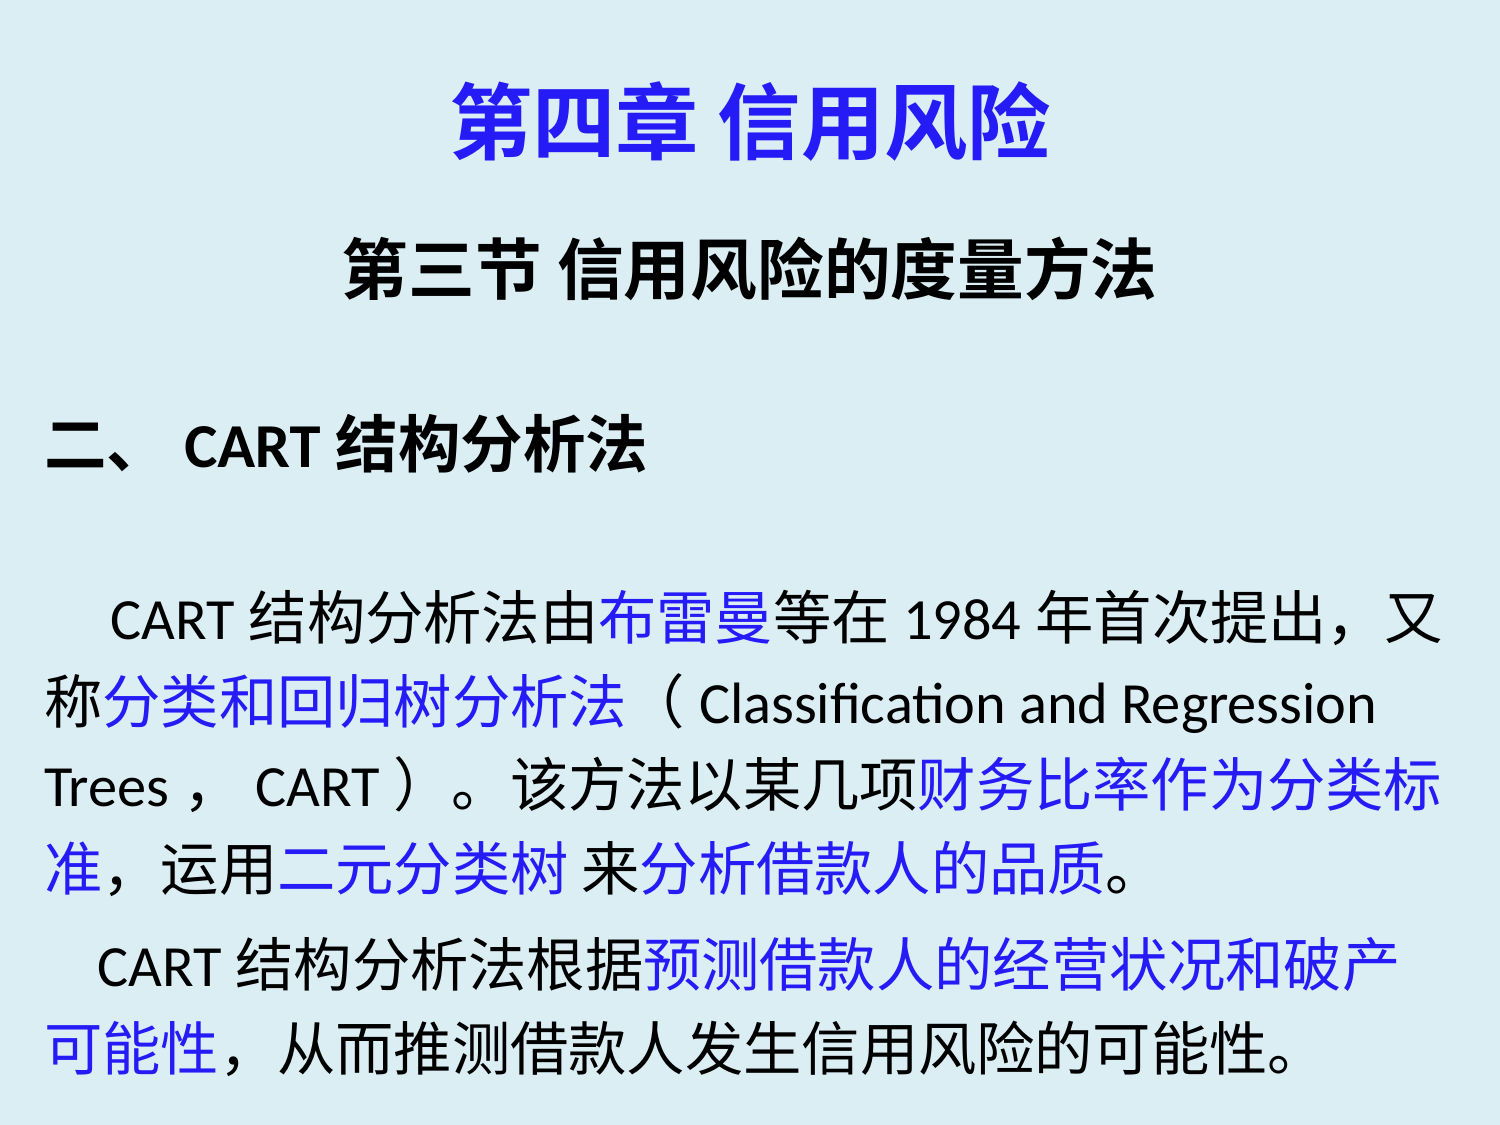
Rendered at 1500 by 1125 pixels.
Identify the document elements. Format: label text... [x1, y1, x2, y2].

list 第三节 信用风险的度量方法 二、CART结构分析法 CART结构分析法由布雷曼等在1984年首次提出，又称分类和回归树分析法（Classification and Regression Trees，CART）。该方法以某几项财务比率作为分类标准，运用二元分类树 来分析借款人的品质。 CART结构分析法根据预测借款人的经营状况和破产可能性，从而推测借款人发生信用风险的可能性。 [29, 219, 1471, 1103]
title 第四章 信用风险 [75, 45, 1425, 197]
